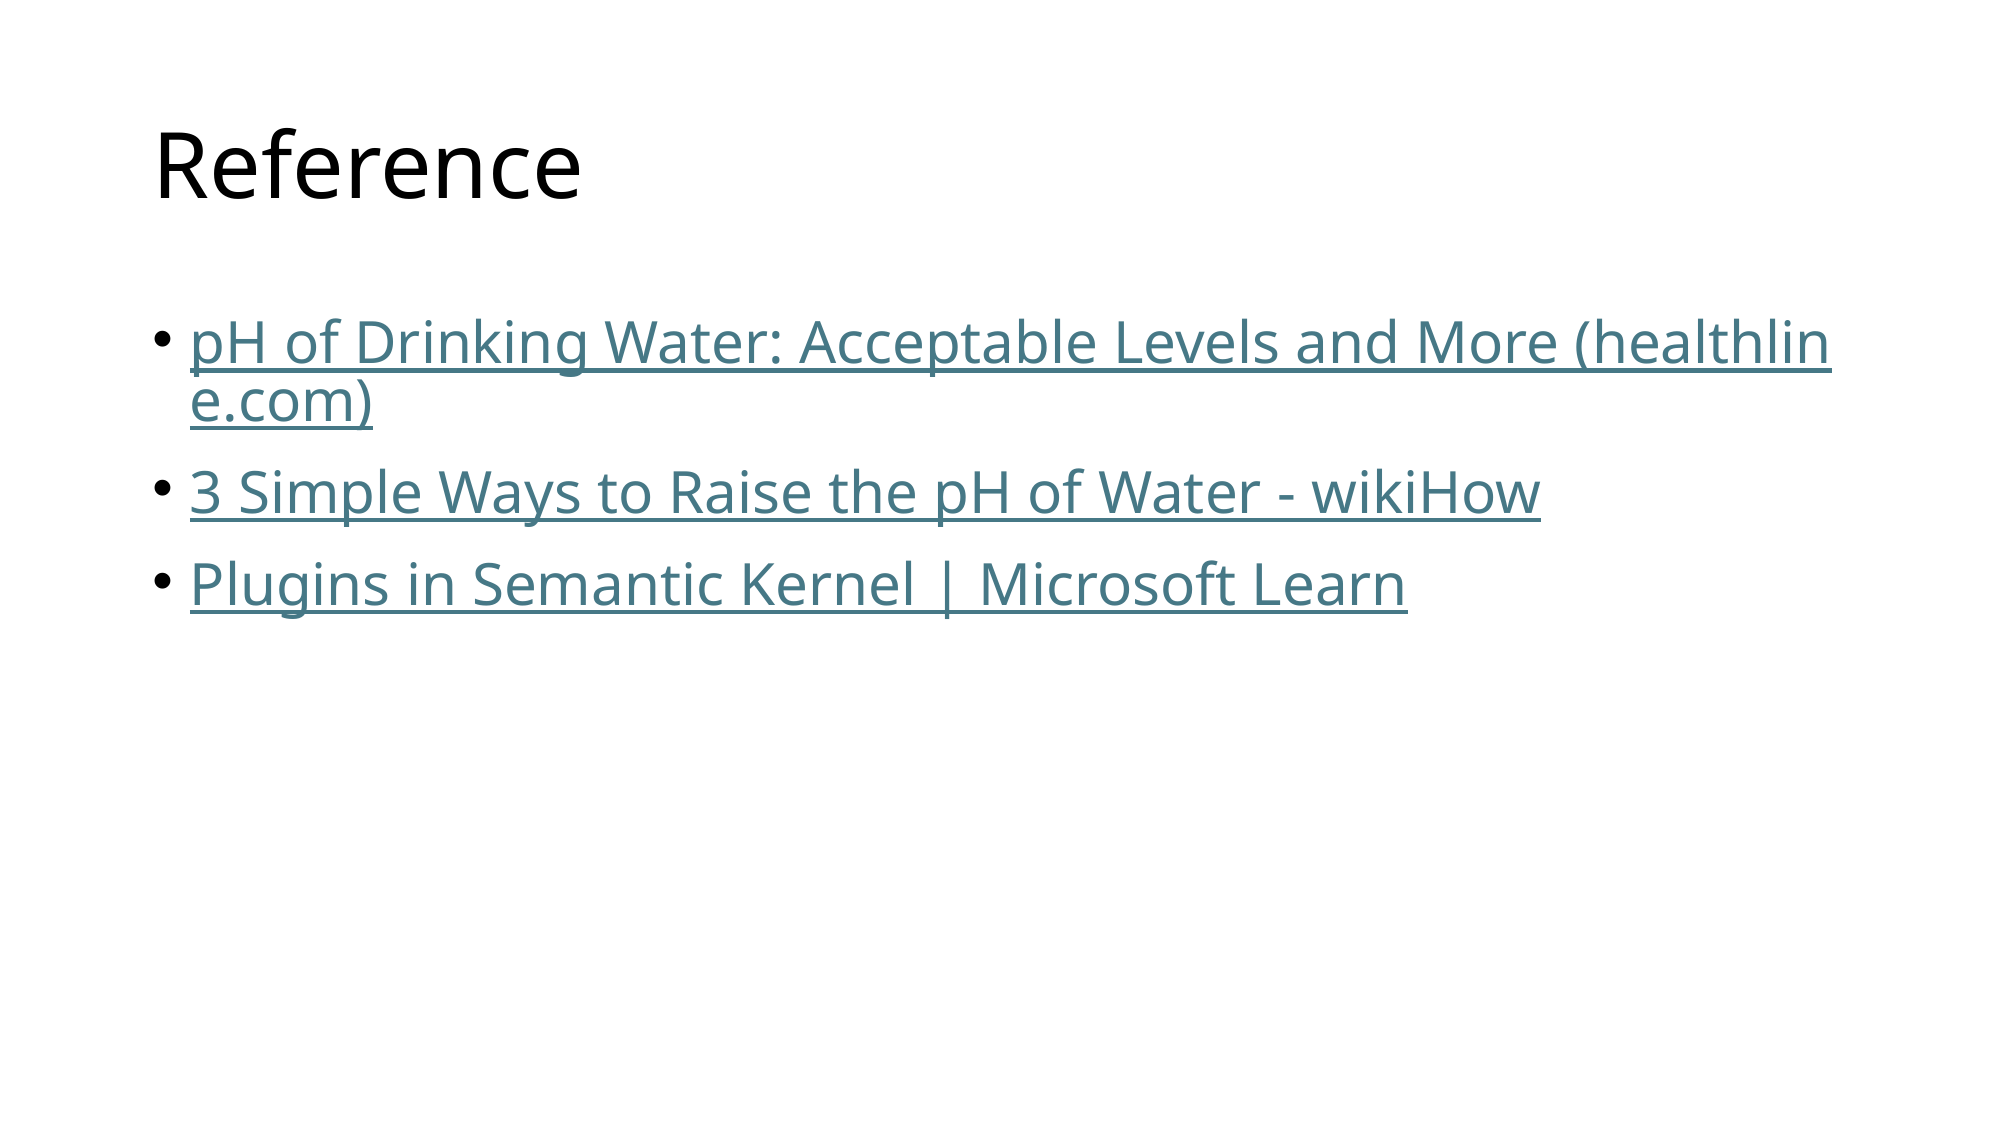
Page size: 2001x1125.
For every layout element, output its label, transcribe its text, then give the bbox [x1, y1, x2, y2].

title Reference [137, 59, 1863, 278]
list pH of Drinking Water: Acceptable Levels and More (healthline.com) 3 Simple Ways to Raise the pH of Water - wikiHow Plugins in Semantic Kernel | Microsoft Learn [137, 299, 1863, 1014]
